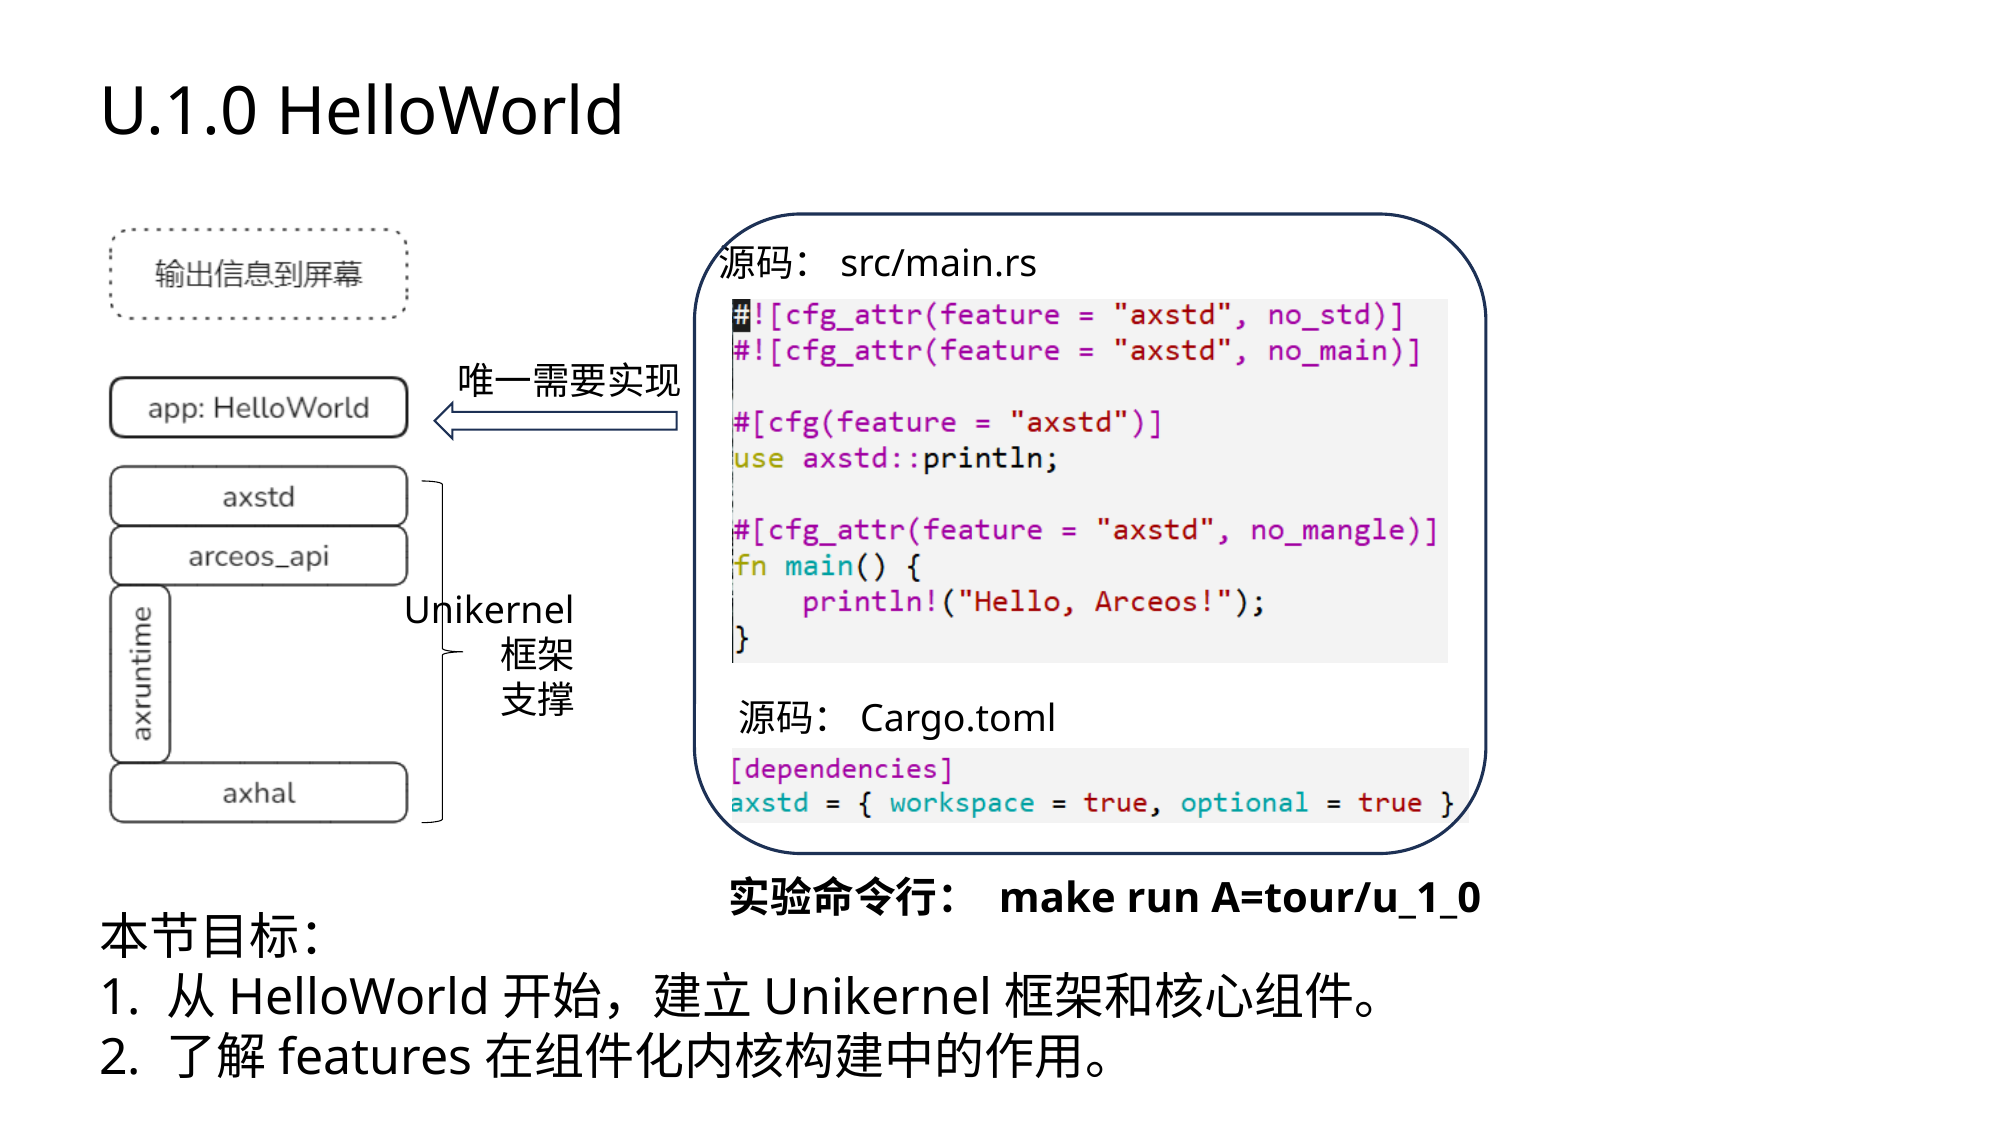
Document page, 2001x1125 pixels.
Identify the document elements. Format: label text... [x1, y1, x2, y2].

picture [96, 215, 422, 837]
text_box 实验命令行： make run A=tour/u_1_0 [714, 863, 1508, 929]
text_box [694, 213, 1486, 854]
text_box Unikernel 框架 支撑 [422, 578, 590, 729]
text_box [433, 410, 678, 441]
text_box 本节目标： 1. 从HelloWorld开始，建立Unikernel框架和核心组件。 2. 了解features在组件化内核构建中的作用。 [84, 897, 1544, 1092]
text_box [422, 729, 443, 824]
text_box U.1.0 HelloWorld [84, 60, 699, 156]
text_box [422, 480, 443, 578]
text_box 唯一需要实现 [442, 349, 694, 410]
